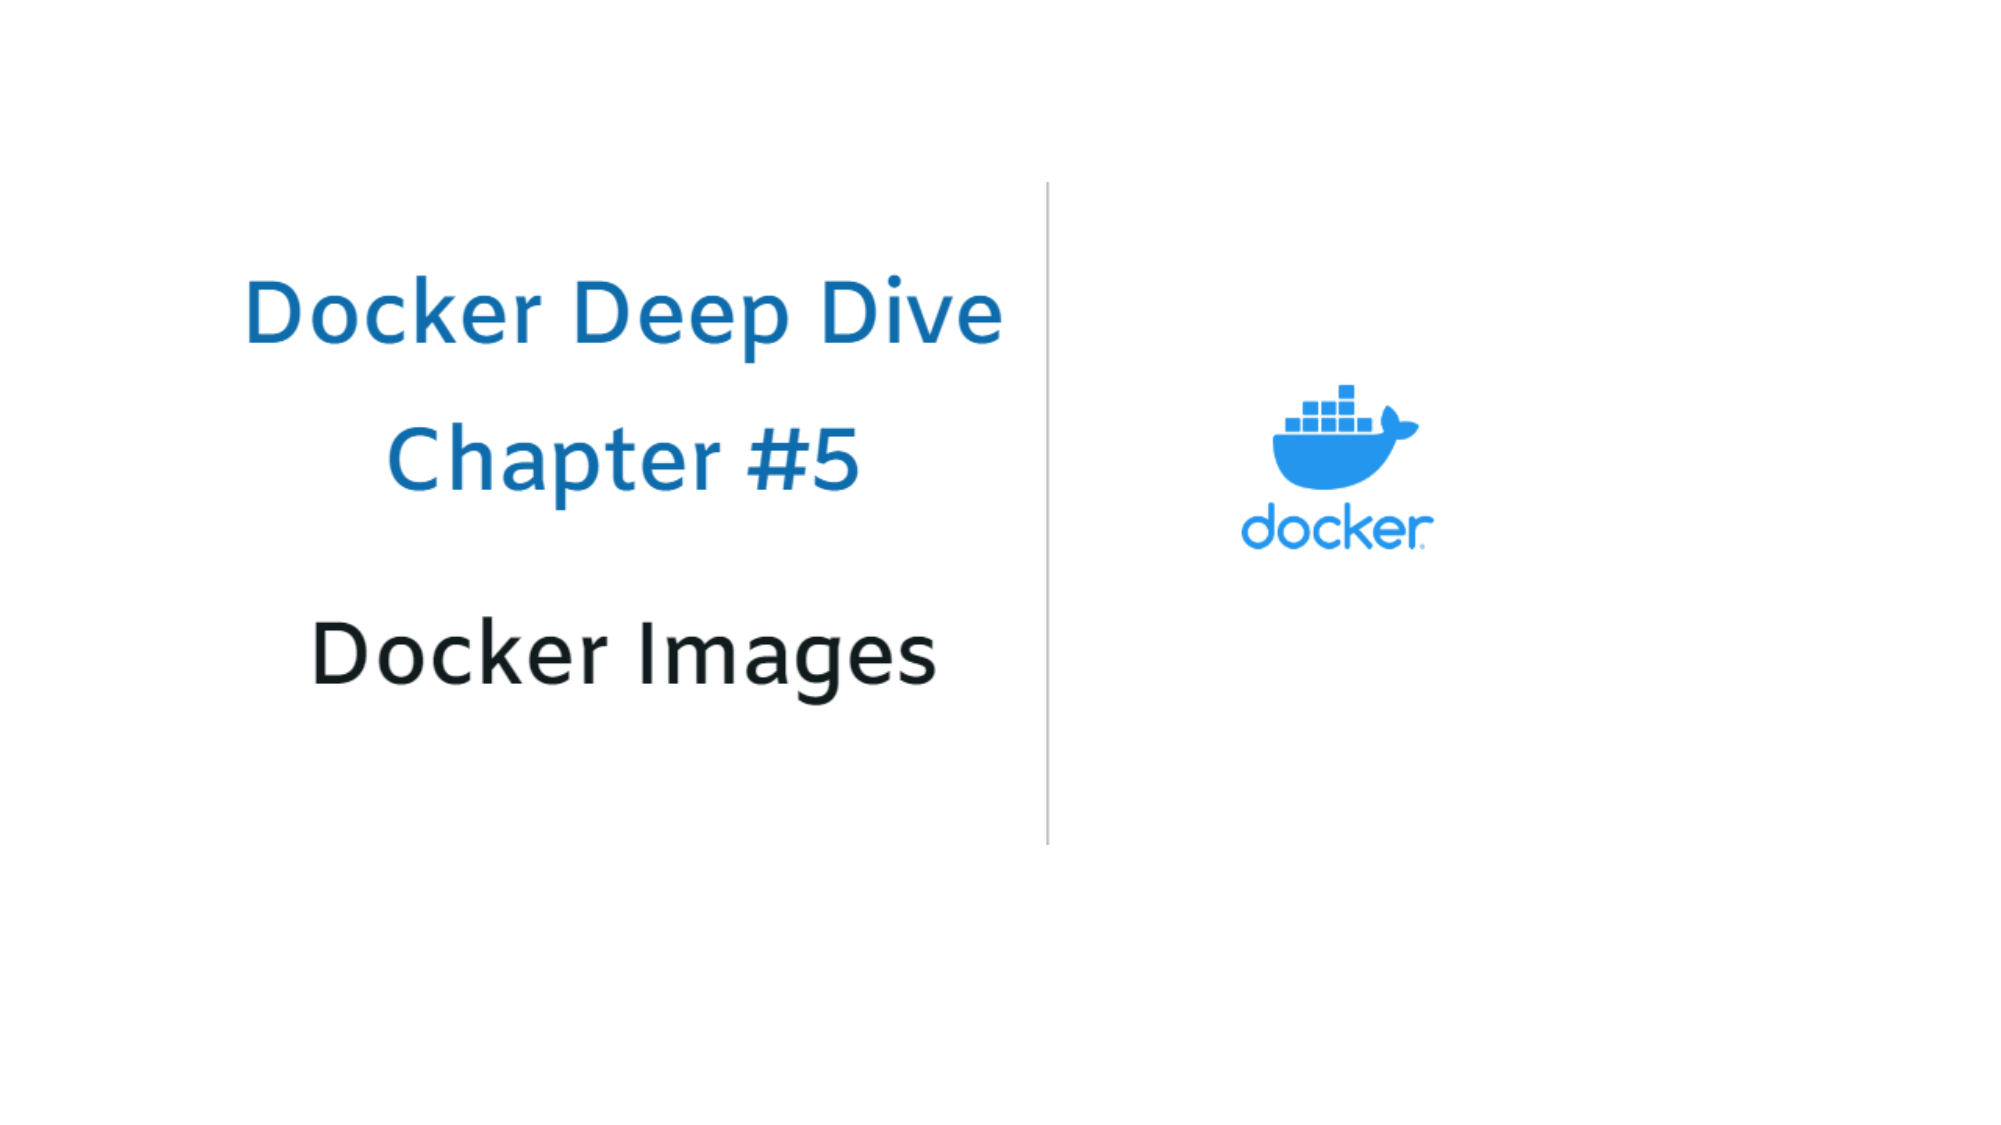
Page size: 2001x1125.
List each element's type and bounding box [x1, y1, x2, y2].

picture [209, 182, 1603, 845]
